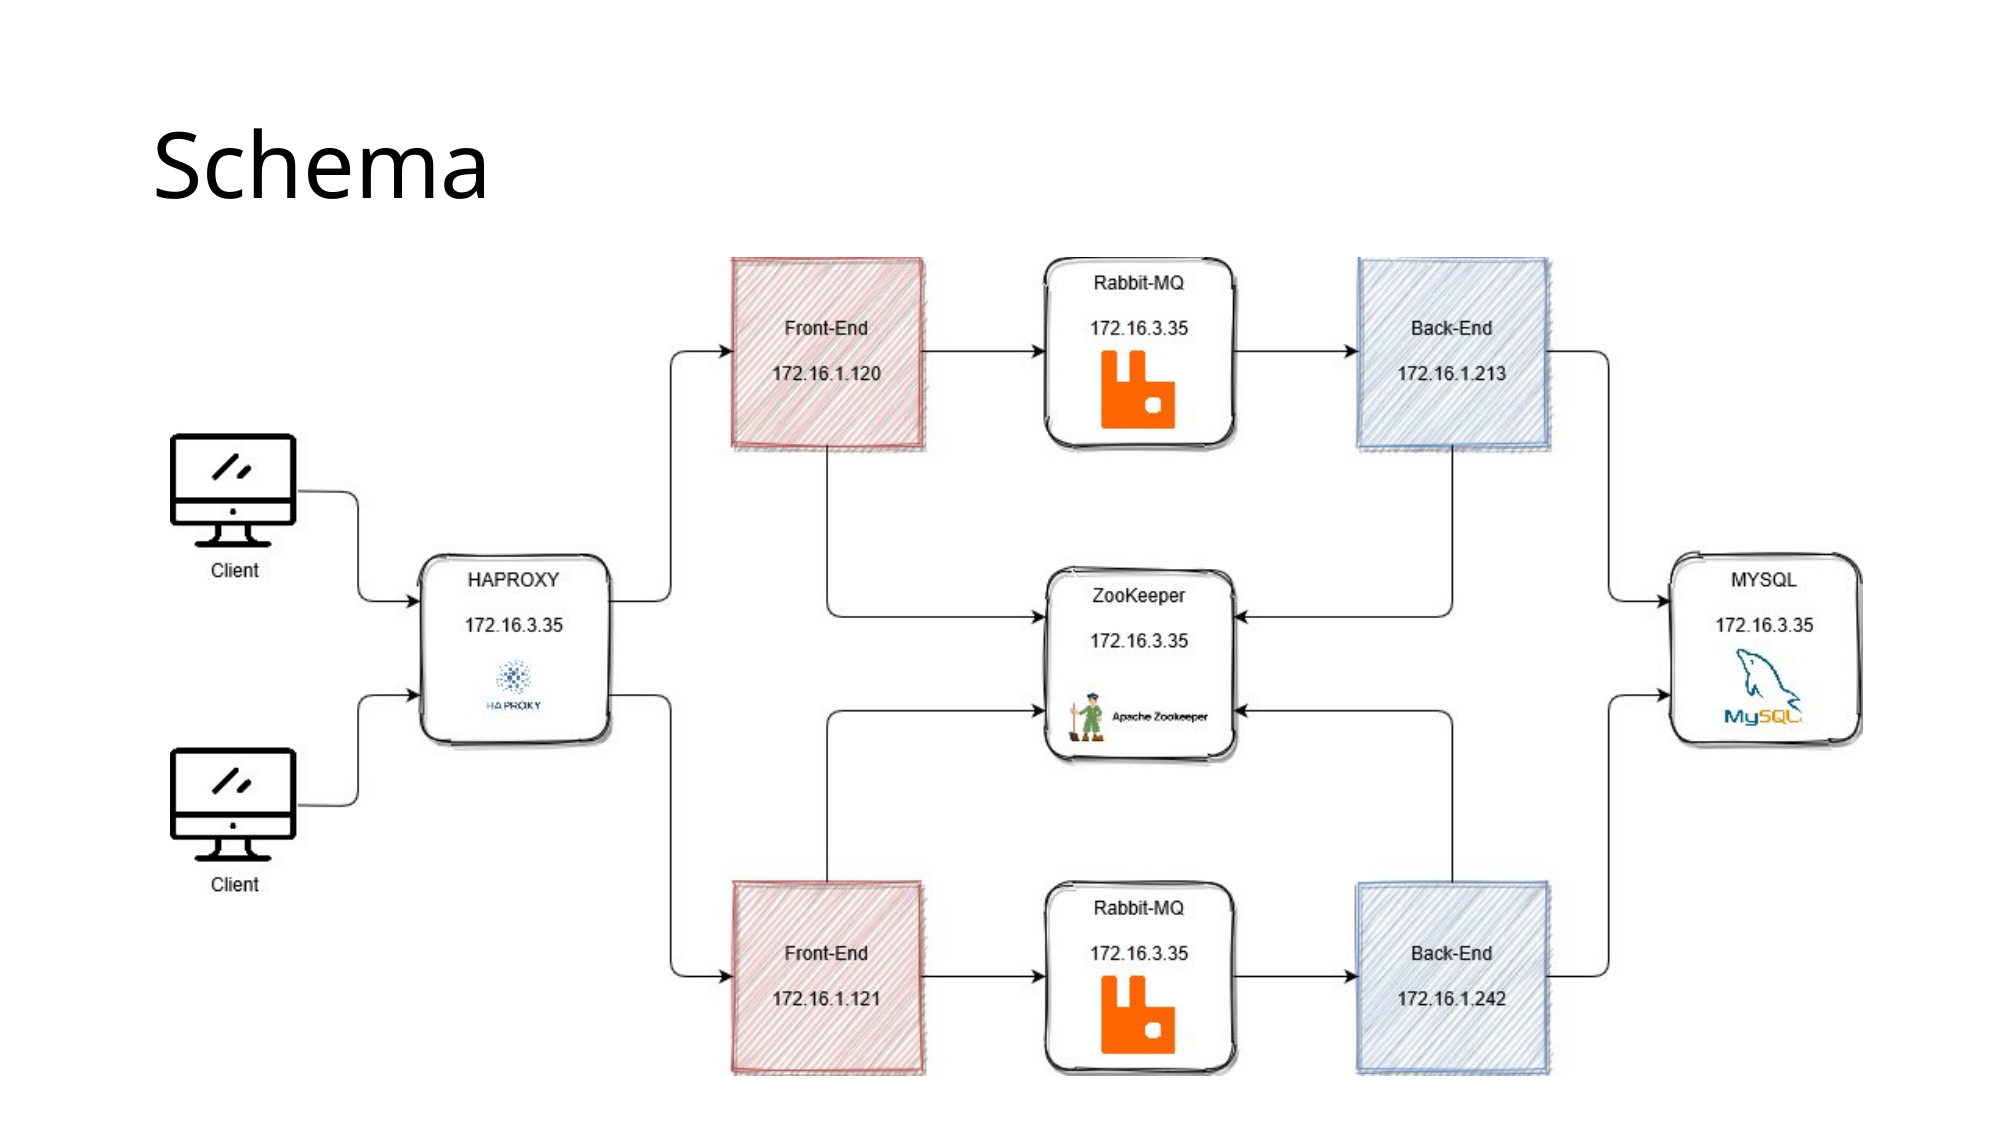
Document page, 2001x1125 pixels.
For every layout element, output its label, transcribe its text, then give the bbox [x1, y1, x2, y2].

title Schema [137, 59, 1863, 278]
picture [170, 257, 1863, 1076]
